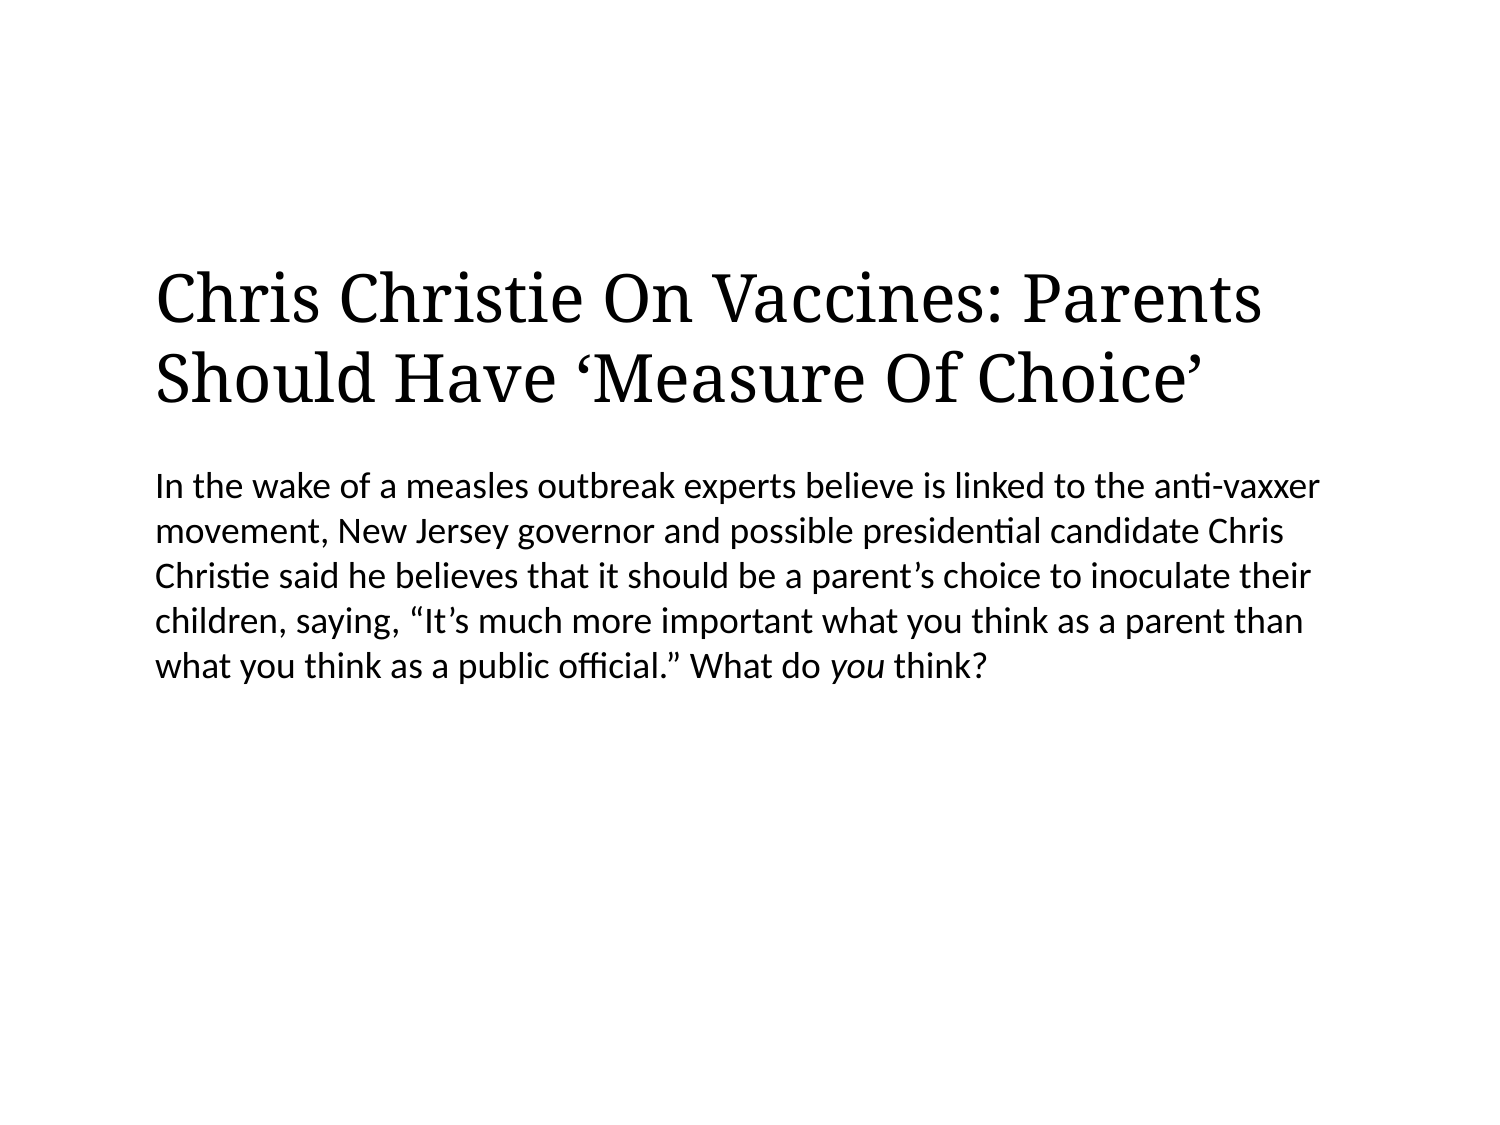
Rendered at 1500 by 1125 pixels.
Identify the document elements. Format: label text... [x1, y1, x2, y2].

text_box Chris Christie On Vaccines: Parents Should Have ‘Measure Of Choice’ In the wake of a measles outbreak experts believe is linked to the anti-vaxxer movement, New Jersey governor and possible presidential candidate Chris Christie said he believes that it should be a parent’s choice to inoculate their children, saying, “It’s much more important what you think as a parent than what you think as a public official.” What do you think? [140, 248, 1356, 694]
